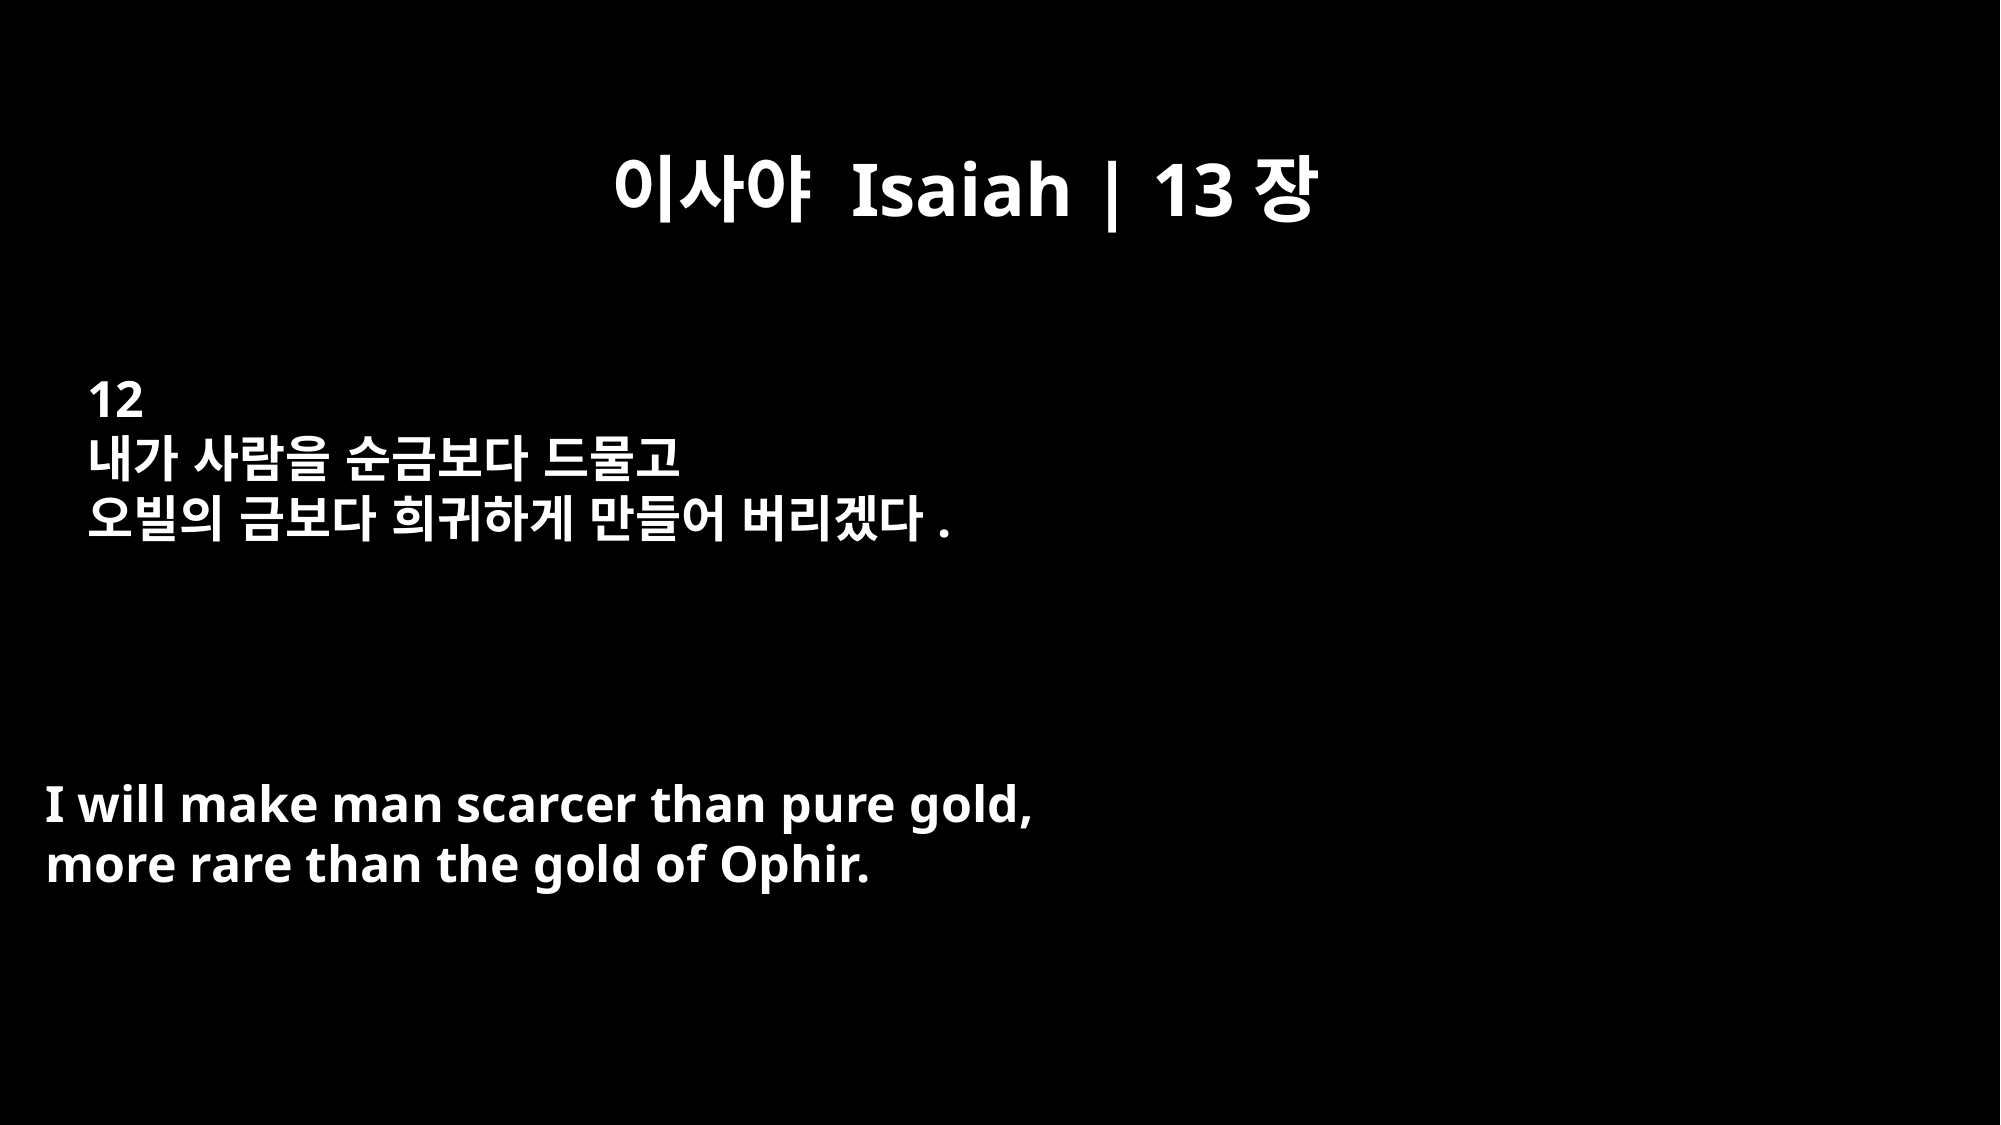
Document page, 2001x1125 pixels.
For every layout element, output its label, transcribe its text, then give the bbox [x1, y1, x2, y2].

text_box 12 내가 사람을 순금보다 드물고 오빌의 금보다 희귀하게 만들어 버리겠다. [72, 359, 967, 555]
text_box I will make man scarcer than pure gold, more rare than the gold of Ophir. [30, 764, 1049, 900]
text_box 이사야 Isaiah | 13장 [596, 136, 1336, 239]
